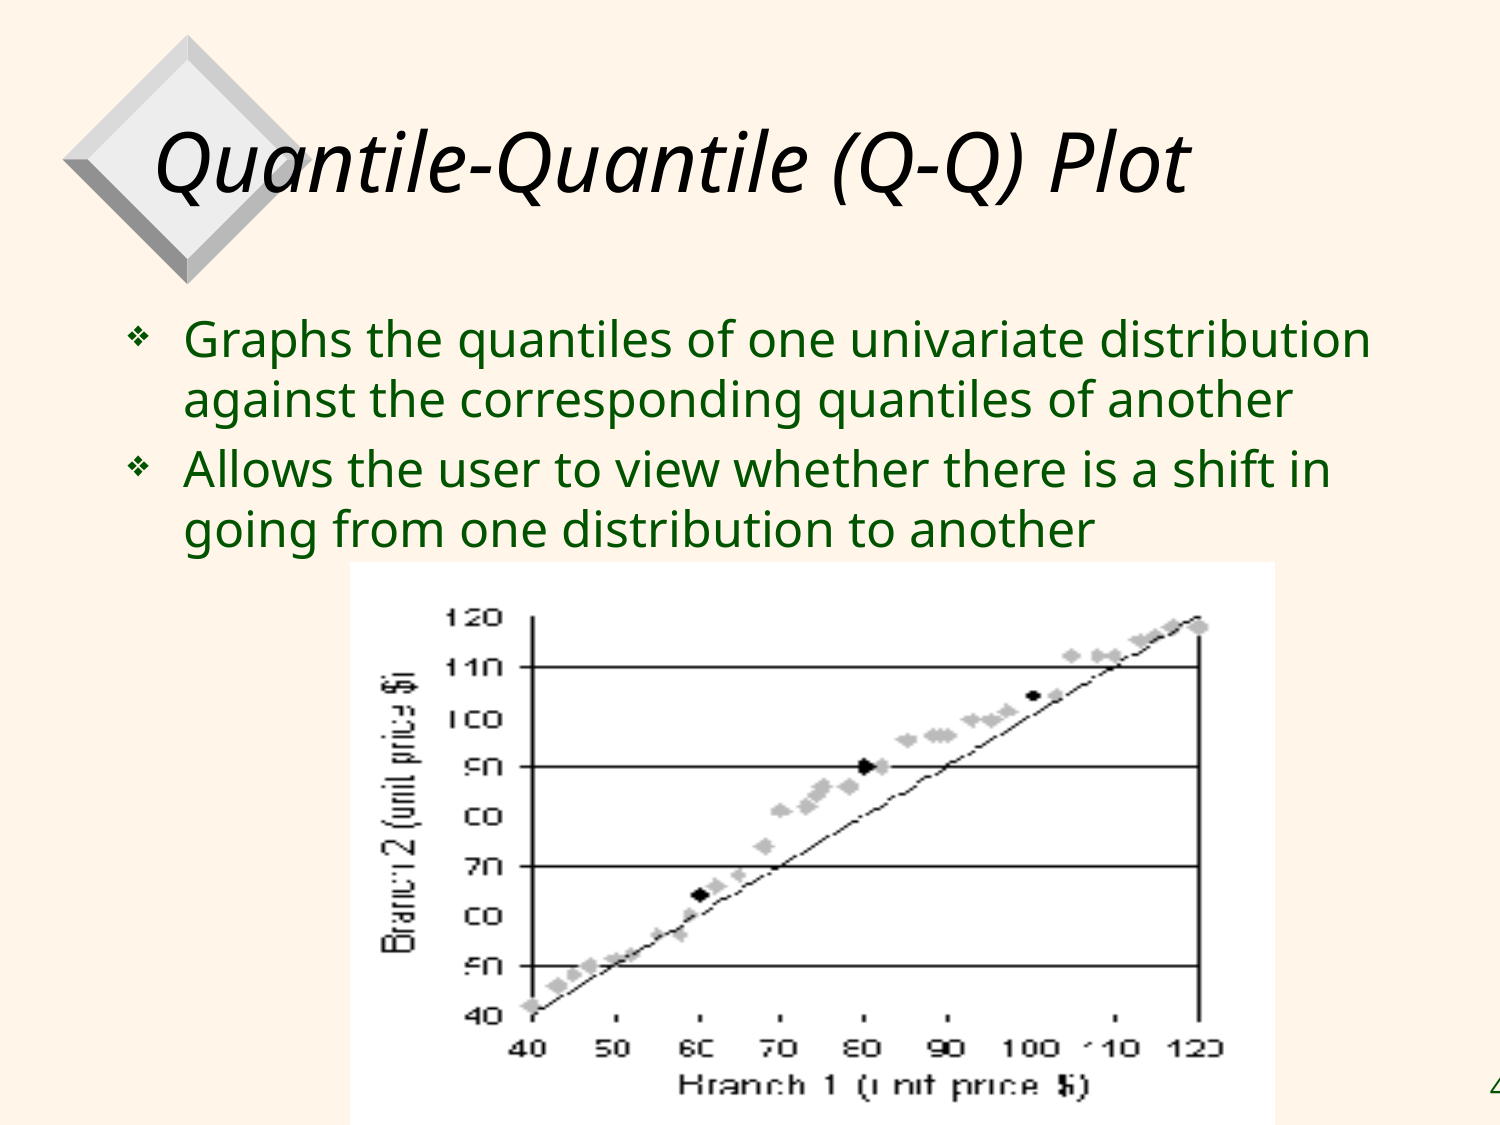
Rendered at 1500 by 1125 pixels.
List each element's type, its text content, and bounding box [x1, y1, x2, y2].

list Graphs the quantiles of one univariate distribution against the corresponding quantiles of another Allows the user to view whether there is a shift in going from one distribution to another [112, 299, 1438, 1063]
picture [349, 562, 1276, 1125]
title Quantile-Quantile (Q-Q) Plot [137, 68, 1413, 251]
